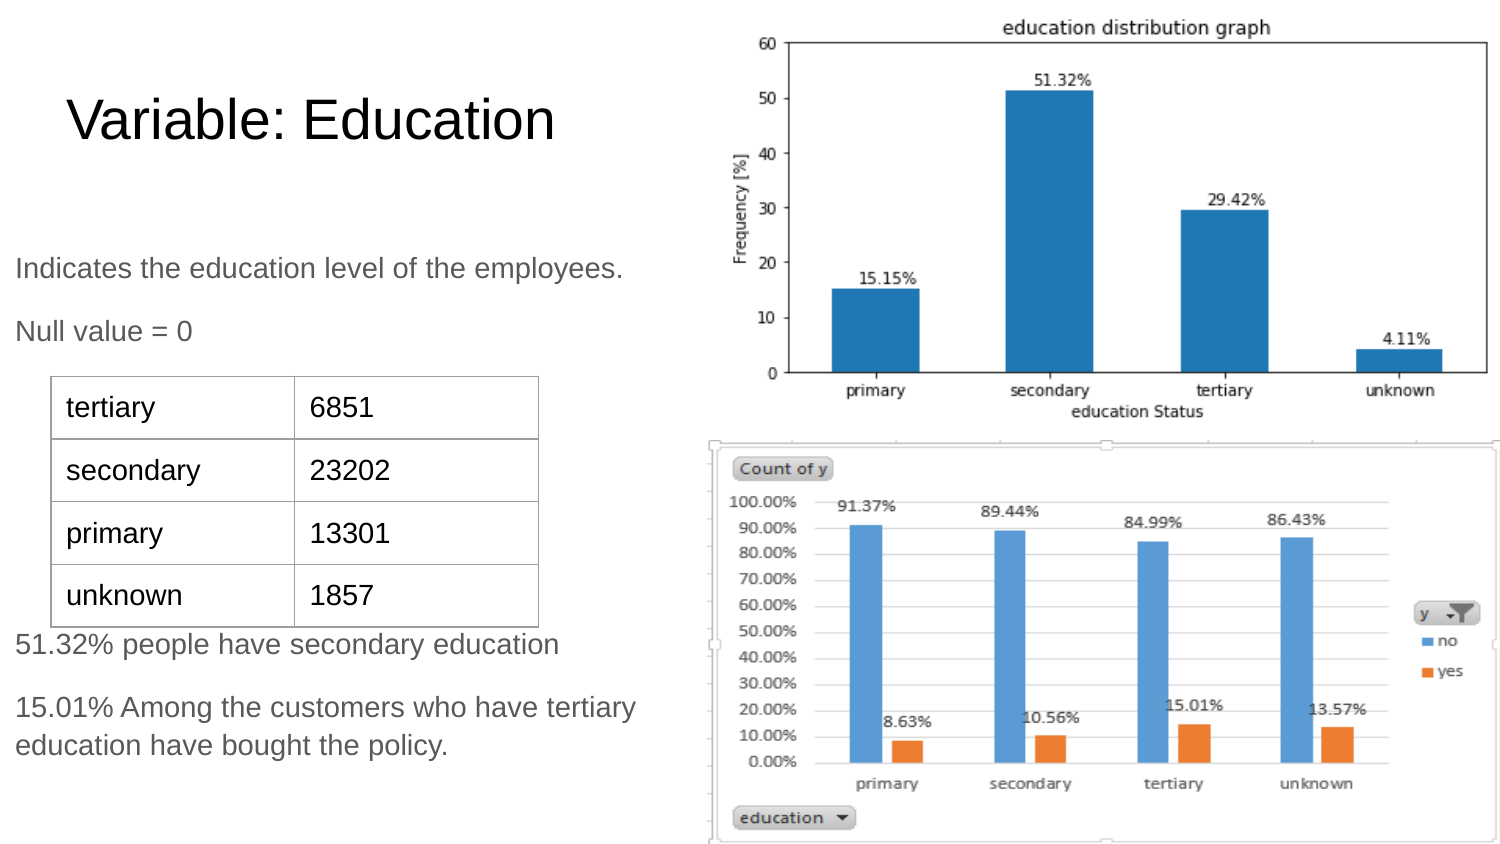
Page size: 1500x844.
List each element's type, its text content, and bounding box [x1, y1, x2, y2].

title Variable: Education [51, 72, 701, 167]
table_cell unknown [52, 565, 294, 626]
table_cell secondary [52, 440, 294, 501]
list Indicates the education level of the employees. Null value = 0 51.32% people have secondary education 15.01% Among the customers who have tertiary education have bought the policy. [0, 232, 708, 844]
picture [707, 18, 1500, 423]
picture [707, 440, 1500, 844]
table_header 6851 [295, 377, 538, 438]
table_cell 13301 [295, 502, 538, 564]
table_header tertiary [52, 377, 294, 438]
table_cell 23202 [295, 440, 538, 501]
table_cell primary [52, 502, 294, 564]
table_cell 1857 [295, 565, 538, 626]
